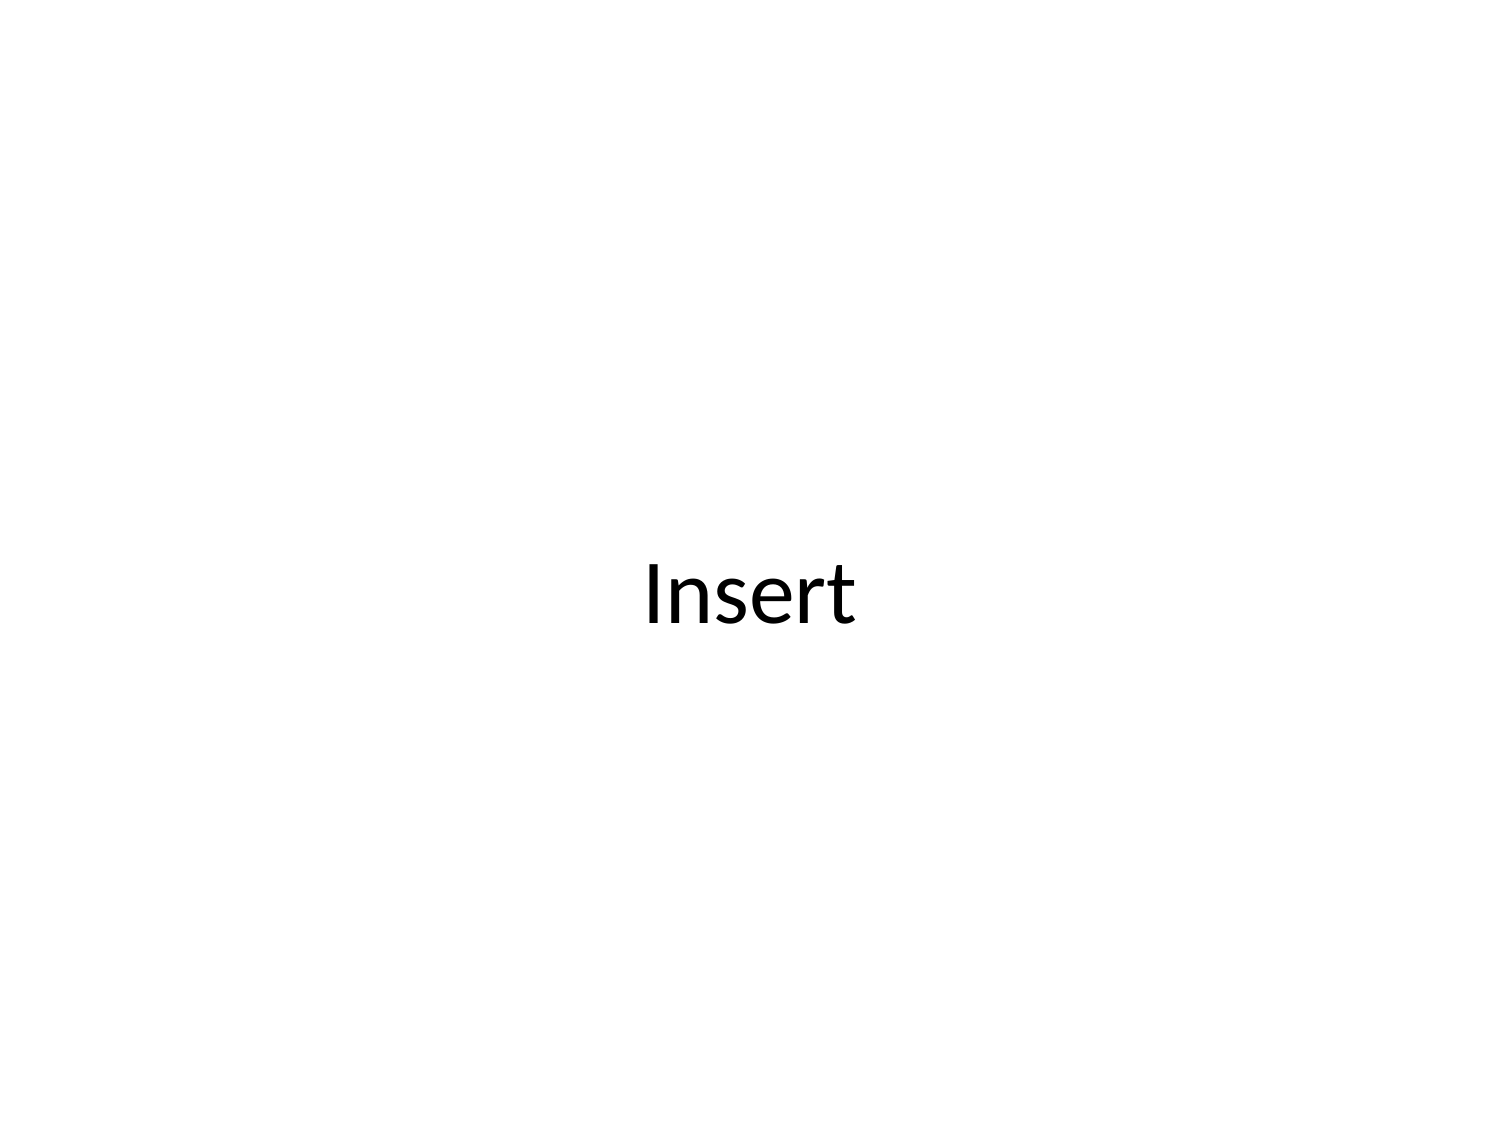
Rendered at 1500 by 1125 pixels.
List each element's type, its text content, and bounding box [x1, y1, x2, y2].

title Insert [75, 493, 1425, 681]
